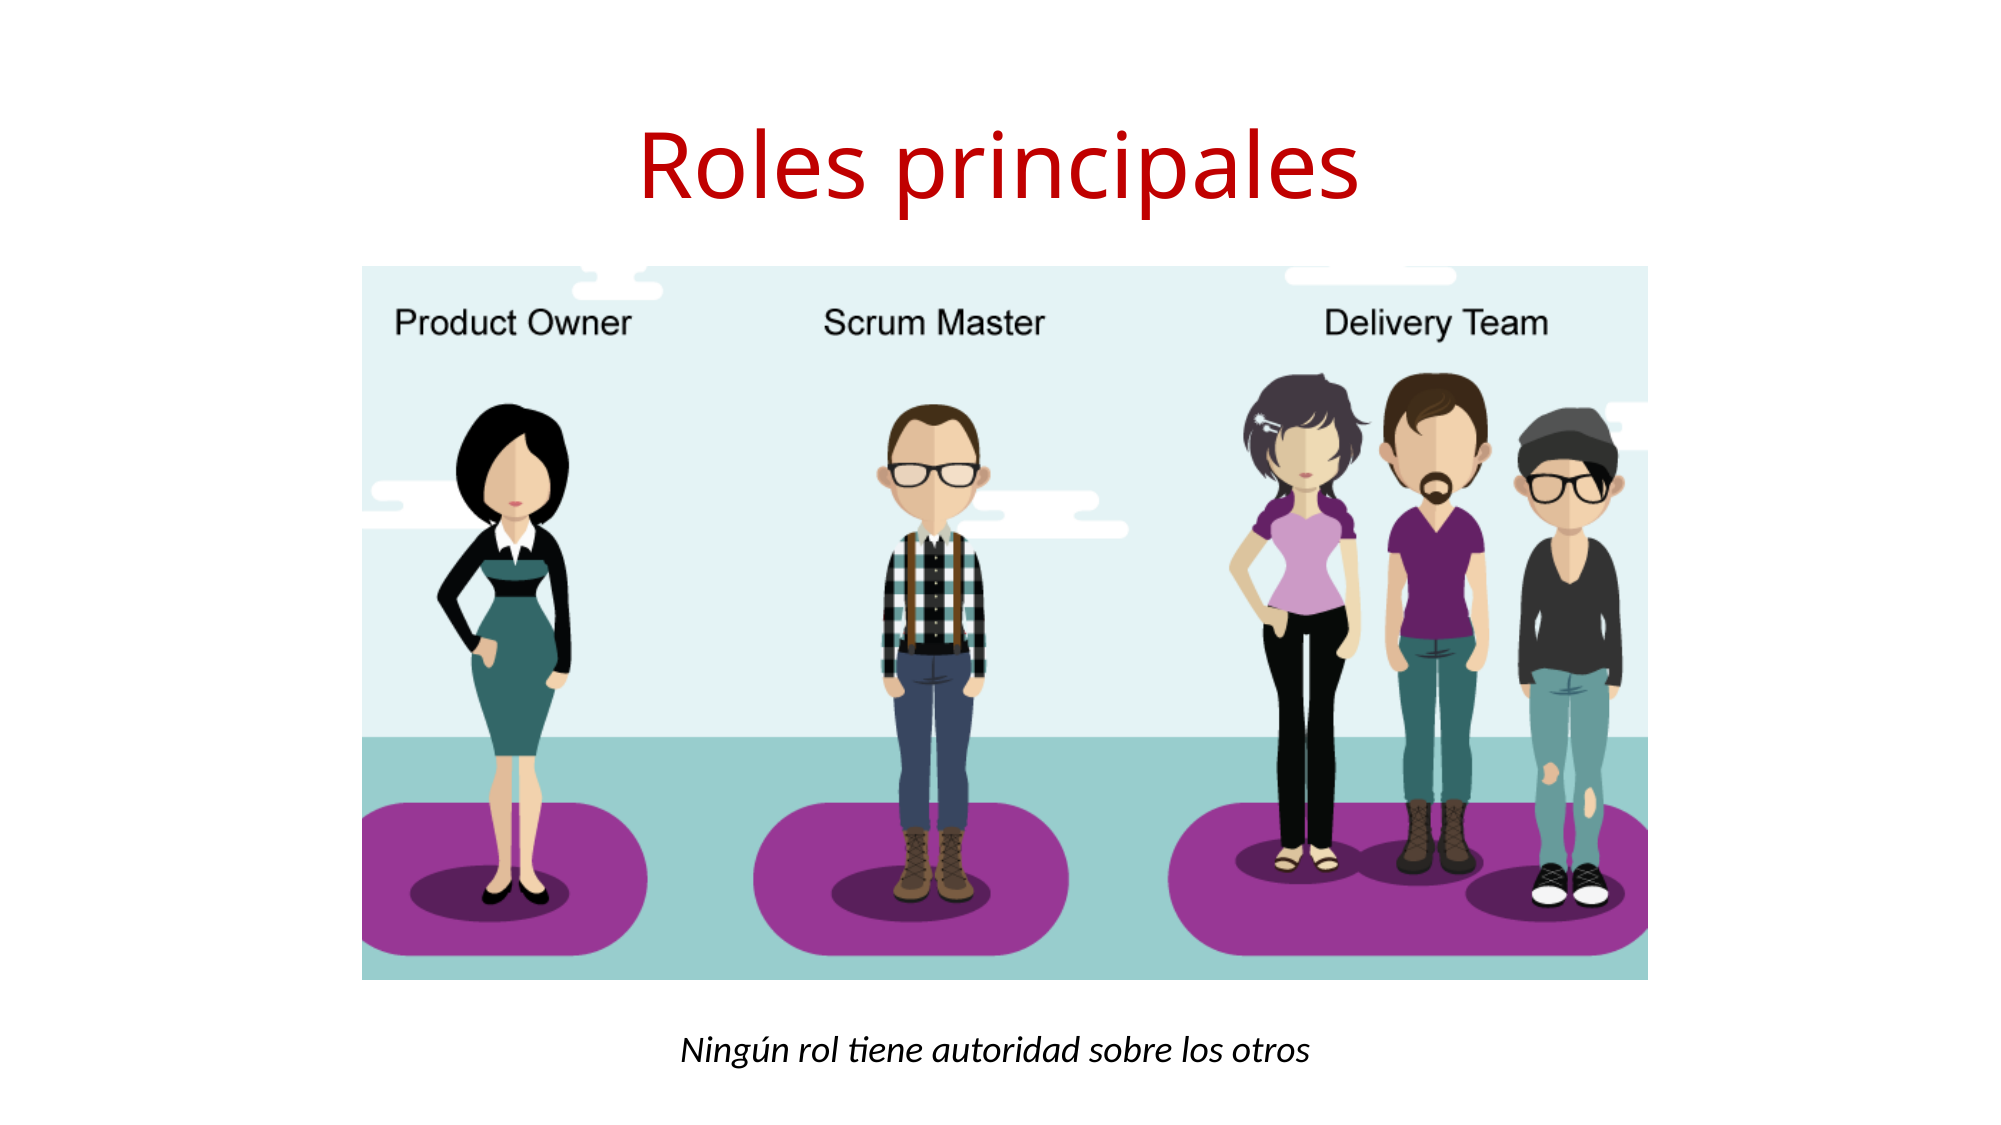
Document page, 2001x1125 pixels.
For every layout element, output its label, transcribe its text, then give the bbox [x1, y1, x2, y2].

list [362, 266, 1648, 980]
text_box Ningún rol tiene autoridad sobre los otros [362, 1017, 1629, 1078]
title Roles principales [137, 59, 1863, 278]
